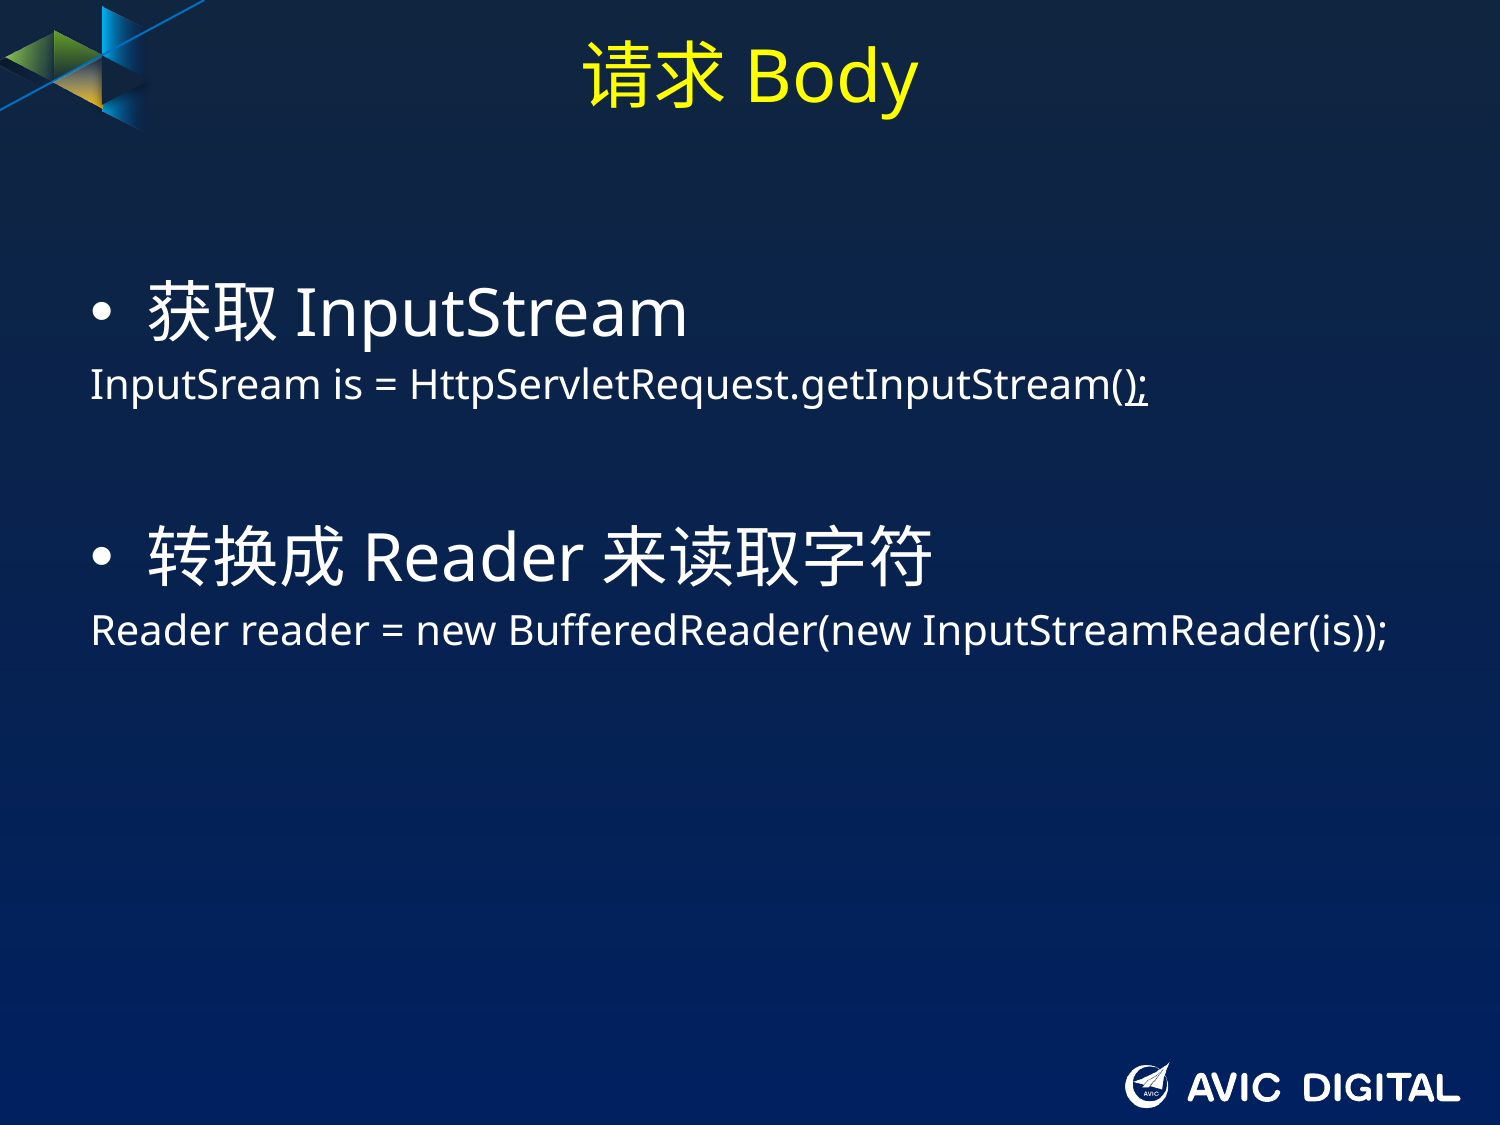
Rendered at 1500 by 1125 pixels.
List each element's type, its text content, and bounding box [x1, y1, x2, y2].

list 获取InputStream InputSream is = HttpServletRequest.getInputStream(); 转换成Reader来读取字符 Reader reader = new BufferedReader(new InputStreamReader(is)); [75, 262, 1425, 1005]
title 请求Body [75, 21, 1425, 126]
picture [1116, 1058, 1180, 1110]
